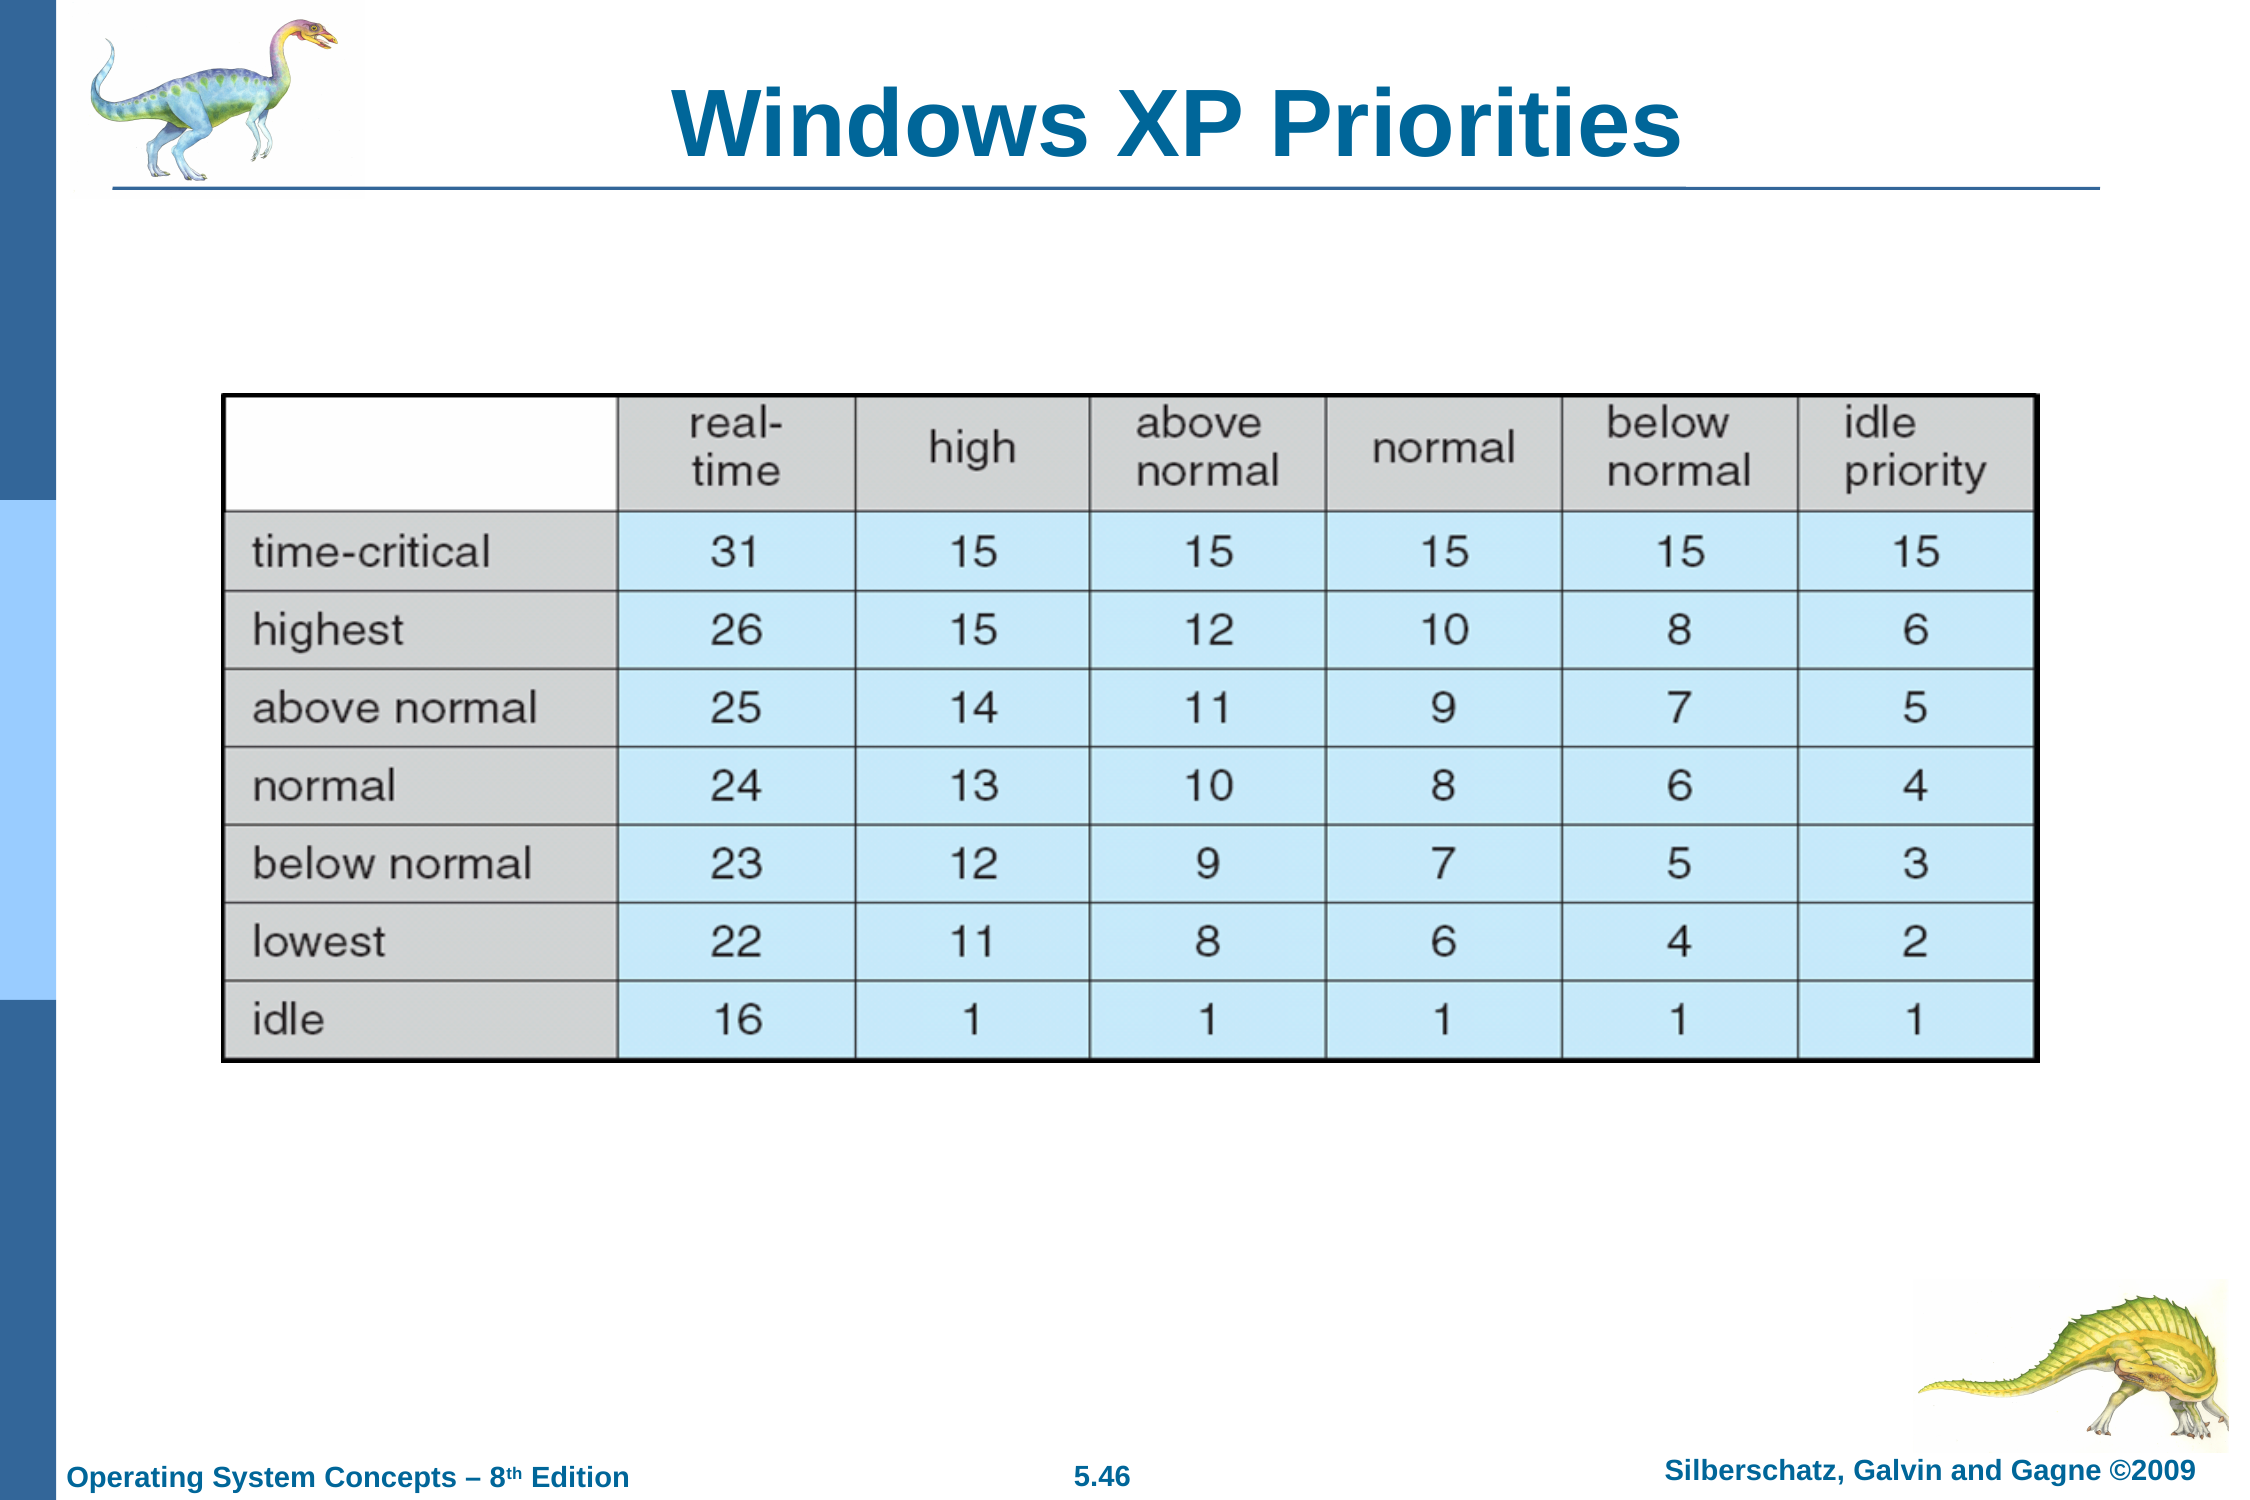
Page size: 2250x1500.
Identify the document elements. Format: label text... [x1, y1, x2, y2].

title Windows XP Priorities [217, 60, 2138, 187]
picture [1913, 1279, 2229, 1453]
picture [221, 393, 2040, 1063]
picture [70, 0, 365, 199]
